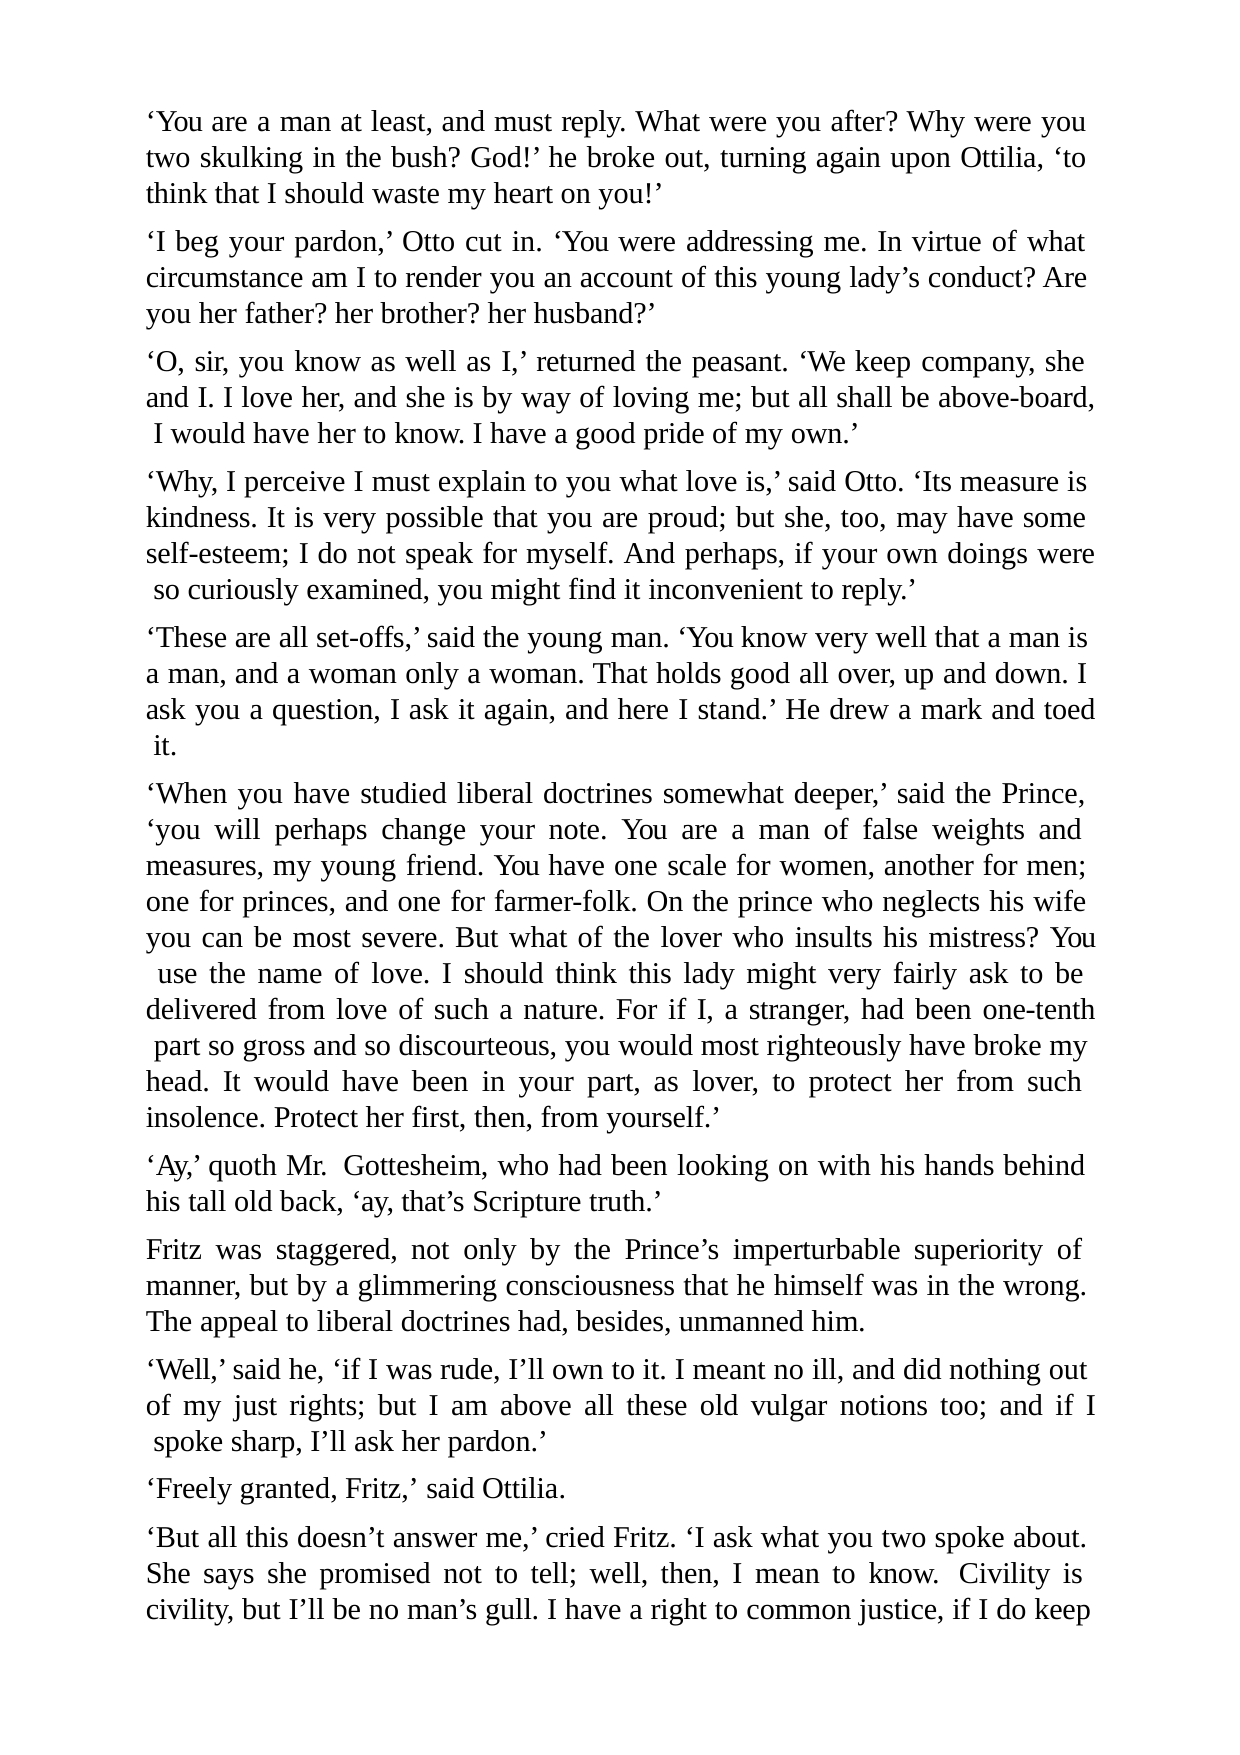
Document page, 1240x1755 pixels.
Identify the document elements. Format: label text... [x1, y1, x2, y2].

text_box ‘You are a man at least, and must reply. What were you after? Why were you two skulking in the bush? God!’ he broke out, turning again upon Ottilia, ‘to think that I should waste my heart on you!’ ‘I beg your pardon,’ Otto cut in. ‘You were addressing me. In virtue of what circumstance am I to render you an account of this young lady’s conduct? Are you her father? her brother? her husband?’ ‘O, sir, you know as well as I,’ returned the peasant. ‘We keep company, she and I. I love her, and she is by way of loving me; but all shall be above-board, I would have her to know. I have a good pride of my own.’ ‘Why, I perceive I must explain to you what love is,’ said Otto. ‘Its measure is kindness. It is very possible that you are proud; but she, too, may have some self-esteem; I do not speak for myself. And perhaps, if your own doings were so curiously examined, you might find it inconvenient to reply.’ ‘These are all set-offs,’ said the young man. ‘You know very well that a man is a man, and a woman only a woman. That holds good all over, up and down. I ask you a question, I ask it again, and here I stand.’ He drew a mark and toed it. ‘When you have studied liberal doctrines somewhat deeper,’ said the Prince, ‘you will perhaps change your note. You are a man of false weights and measures, my young friend. You have one scale for women, another for men; one for princes, and one for farmer-folk. On the prince who neglects his wife you can be most severe. But what of the lover who insults his mistress? You use the name of love. I should think this lady might very fairly ask to be delivered from love of such a nature. For if I, a stranger, had been one-tenth part so gross and so discourteous, you would most righteously have broke my head. It would have been in your part, as lover, to protect her from such insolence. Protect her first, then, from yourself.’ ‘Ay,’ quoth Mr. Gottesheim, who had been looking on with his hands behind his tall old back, ‘ay, that’s Scripture truth.’ Fritz was staggered, not only by the Prince’s imperturbable superiority of manner, but by a glimmering consciousness that he himself was in the wrong. The appeal to liberal doctrines had, besides, unmanned him. ‘Well,’ said he, ‘if I was rude, I’ll own to it. I meant no ill, and did nothing out of my just rights; but I am above all these old vulgar notions too; and if I spoke sharp, I’ll ask her pardon.’ ‘Freely granted, Fritz,’ said Ottilia. ‘But all this doesn’t answer me,’ cried Fritz. ‘I ask what you two spoke about. She says she promised not to tell; well, then, I mean to know. Civility is civility, but I’ll be no man’s gull. I have a right to common justice, if I do keep [143, 98, 1097, 1626]
